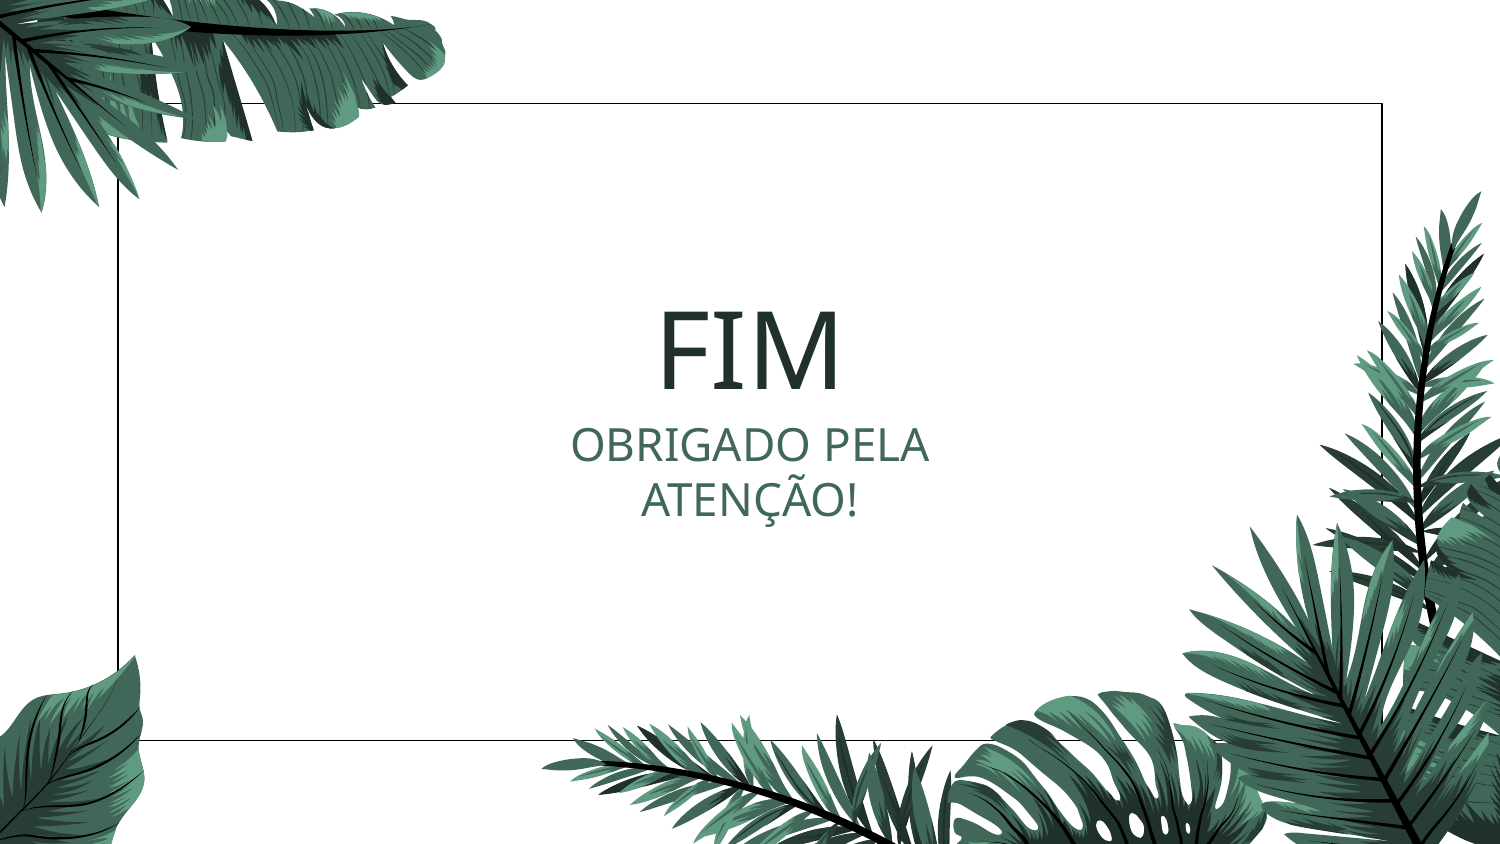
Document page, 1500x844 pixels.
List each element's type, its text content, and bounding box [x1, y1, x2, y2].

title FIM [304, 265, 1196, 534]
